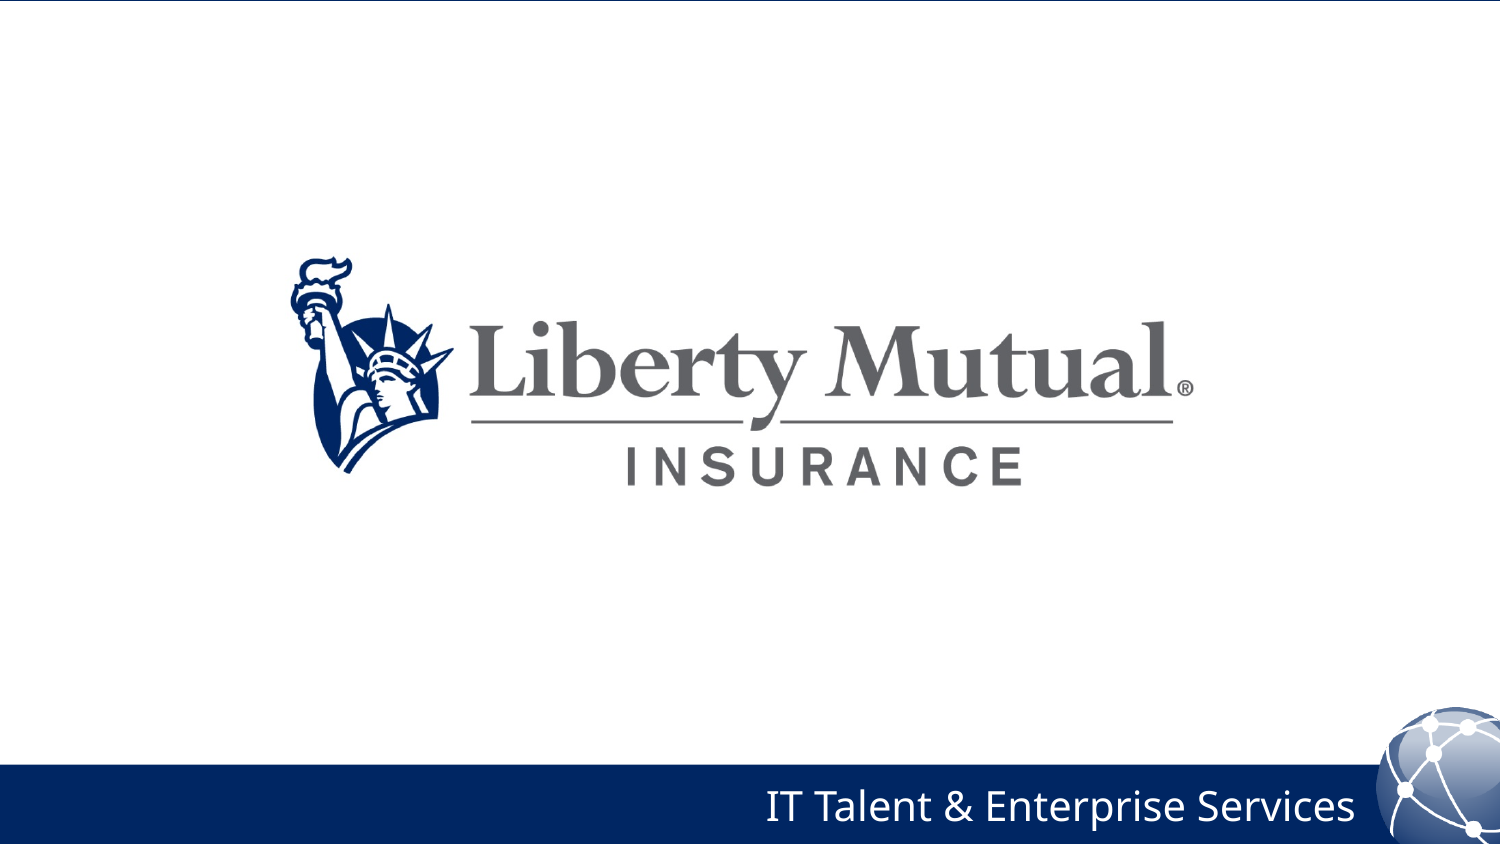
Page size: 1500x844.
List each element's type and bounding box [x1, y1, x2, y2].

picture [1376, 707, 1500, 844]
picture [219, 187, 1262, 555]
